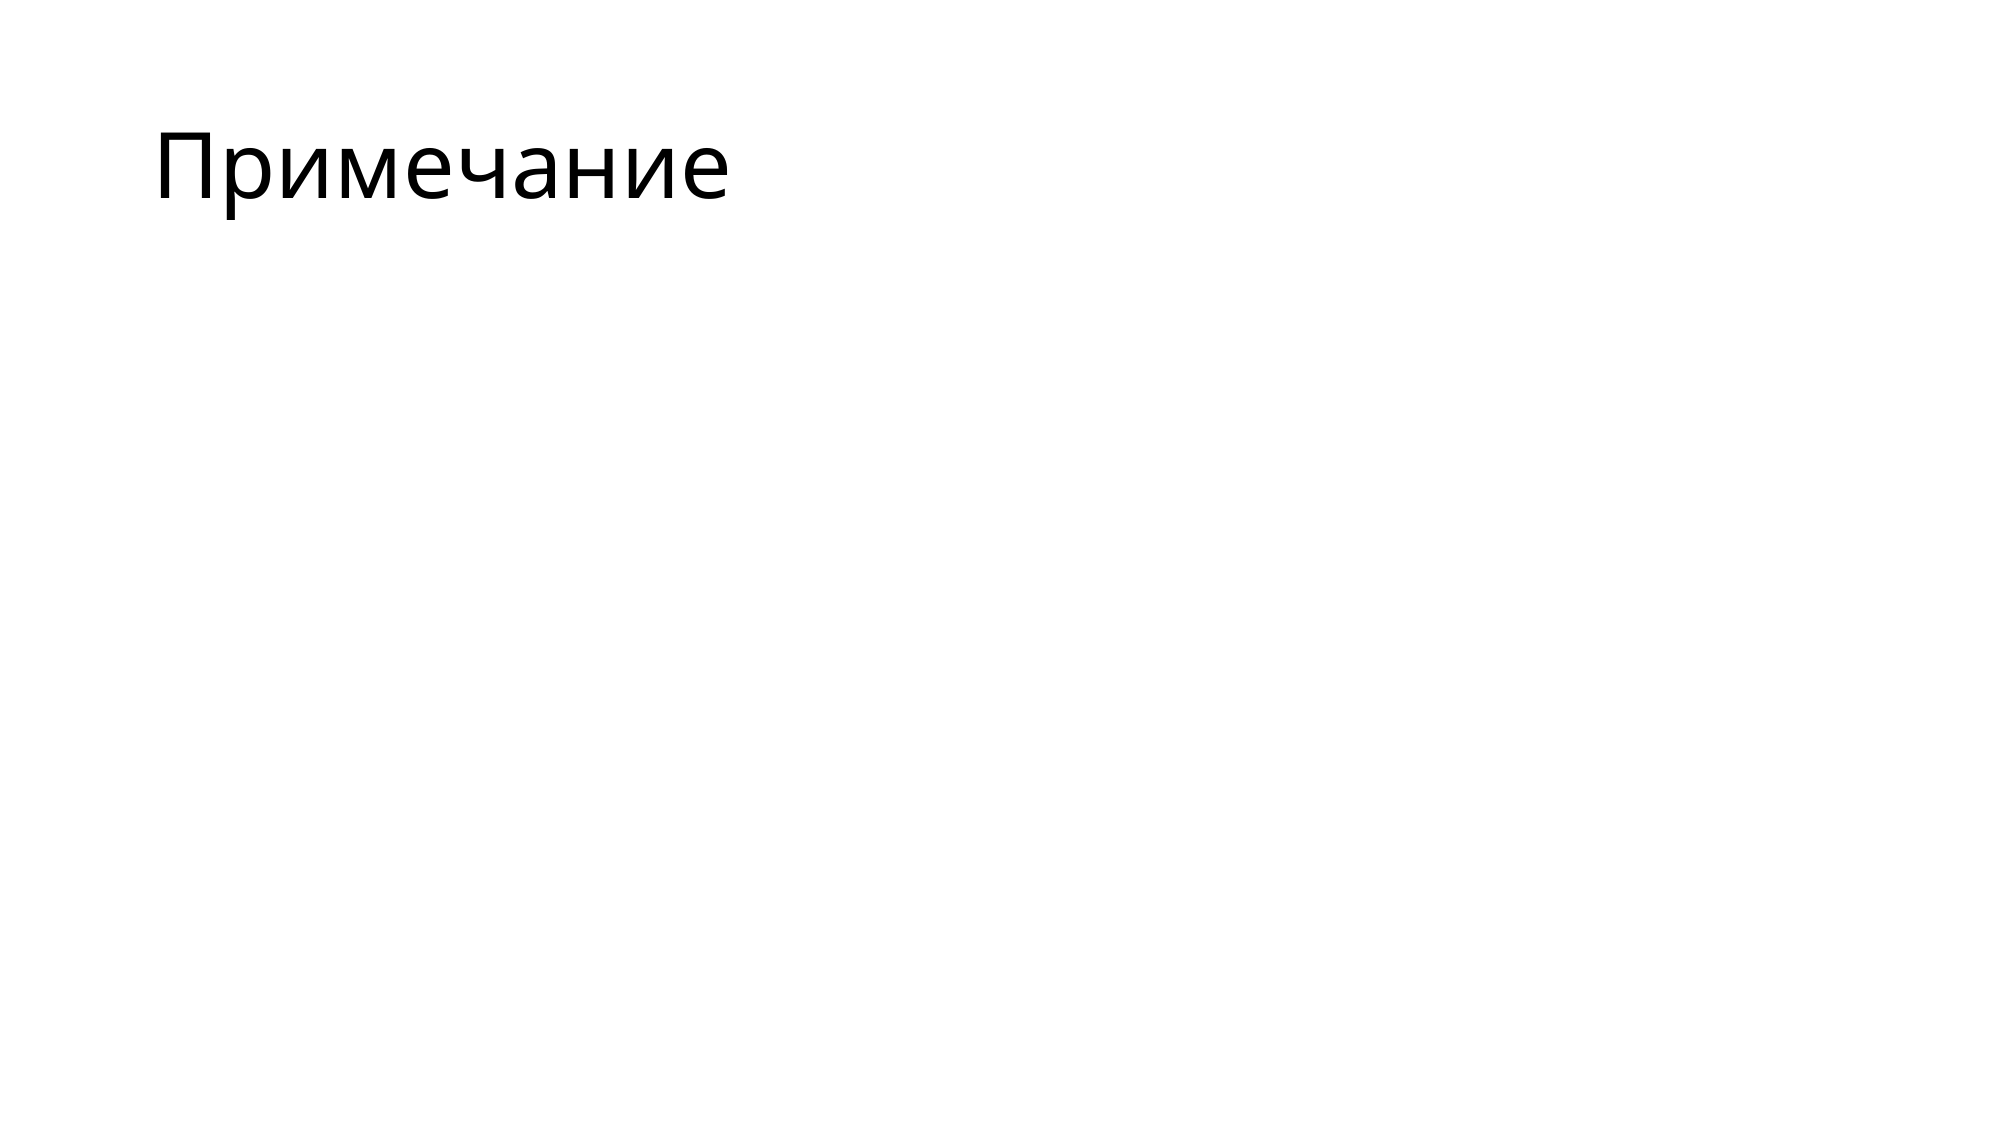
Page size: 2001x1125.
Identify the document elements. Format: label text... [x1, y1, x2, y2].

title Примечание [137, 59, 1863, 278]
